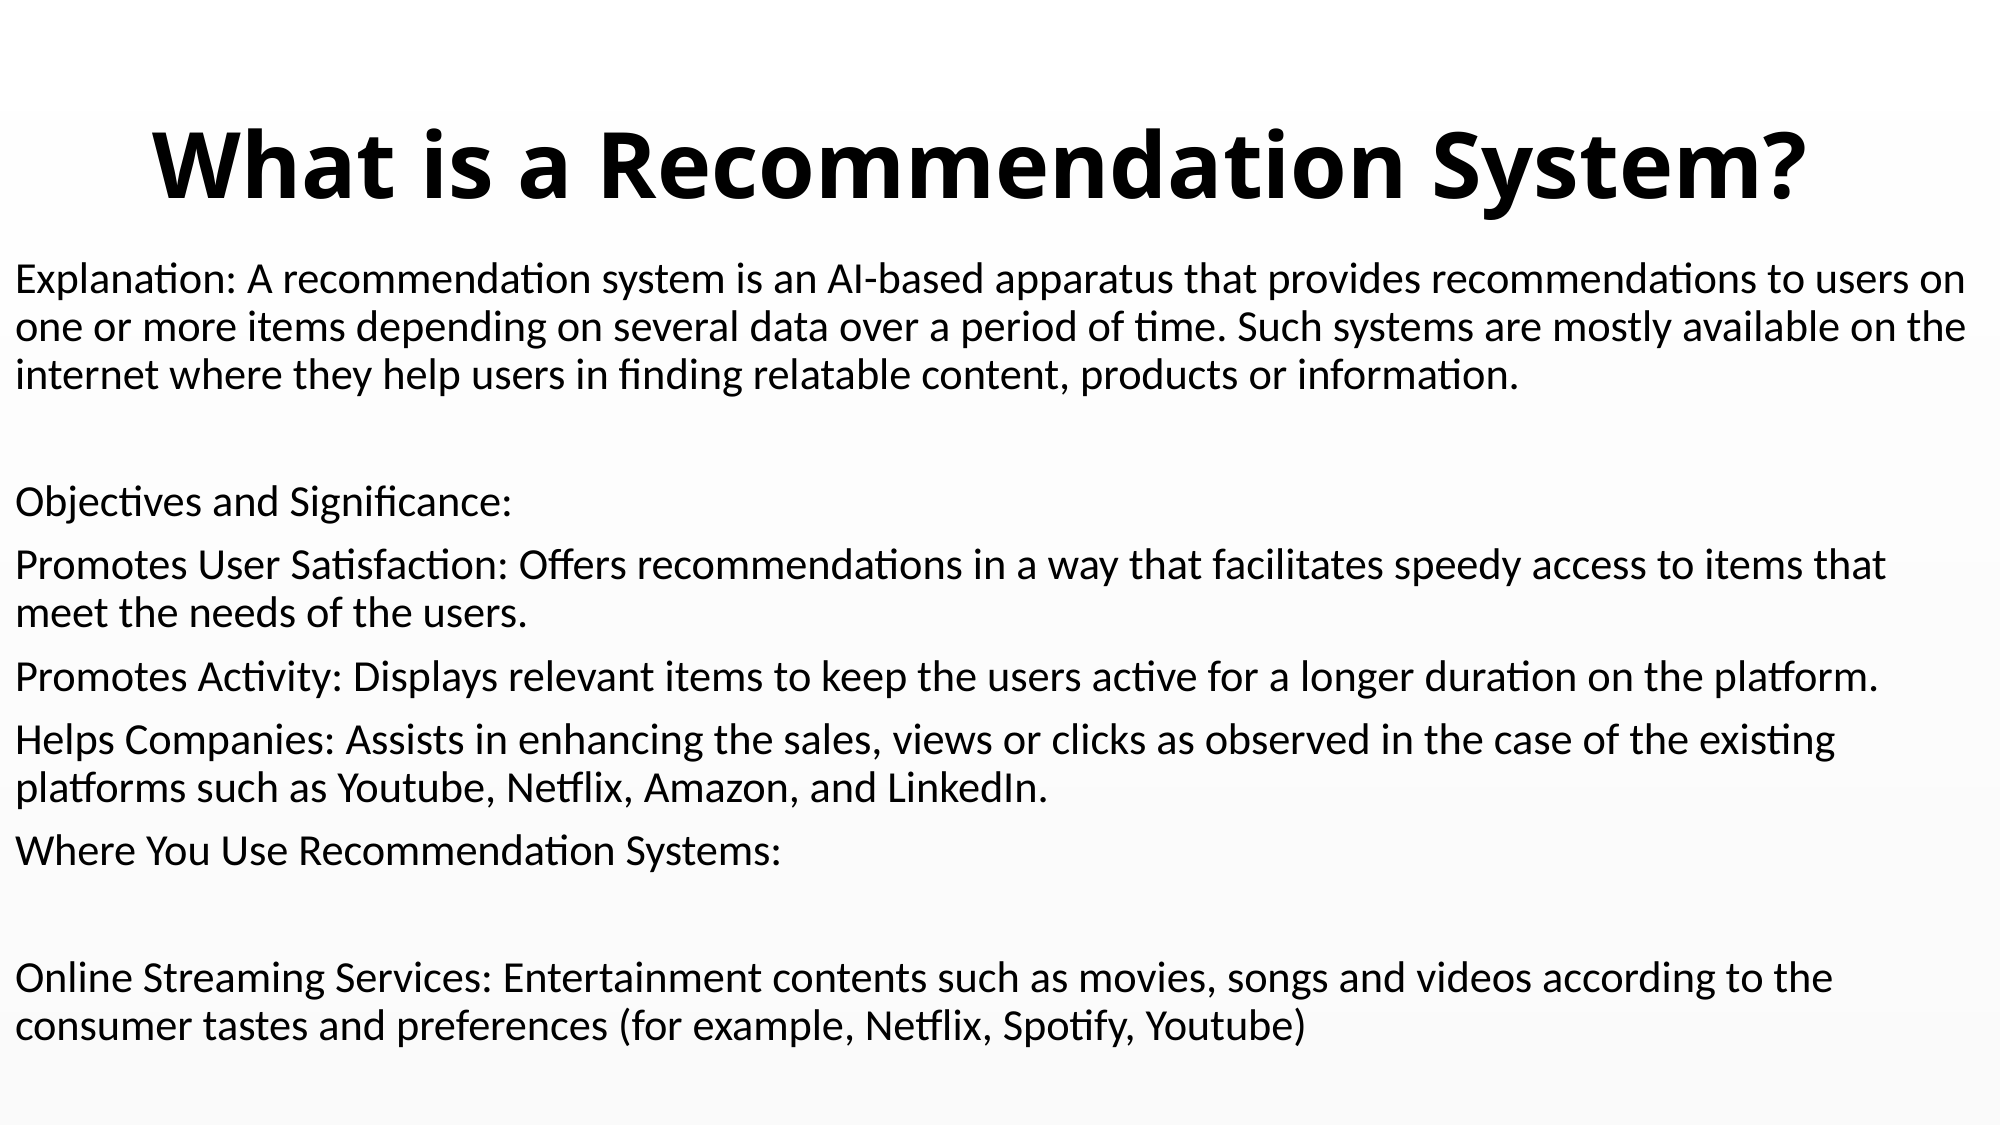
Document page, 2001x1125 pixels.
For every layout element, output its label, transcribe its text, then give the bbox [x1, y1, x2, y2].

title What is a Recommendation System? [137, 59, 1863, 248]
list Explanation: A recommendation system is an AI-based apparatus that provides recommendations to users on one or more items depending on several data over a period of time. Such systems are mostly available on the internet where they help users in finding relatable content, products or information. Objectives and Significance: Promotes User Satisfaction: Offers recommendations in a way that facilitates speedy access to items that meet the needs of the users. Promotes Activity: Displays relevant items to keep the users active for a longer duration on the platform. Helps Companies: Assists in enhancing the sales, views or clicks as observed in the case of the existing platforms such as Youtube, Netflix, Amazon, and LinkedIn. Where You Use Recommendation Systems: Online Streaming Services: Entertainment contents such as movies, songs and videos according to the consumer tastes and preferences (for example, Netflix, Spotify, Youtube) [0, 248, 2000, 1125]
